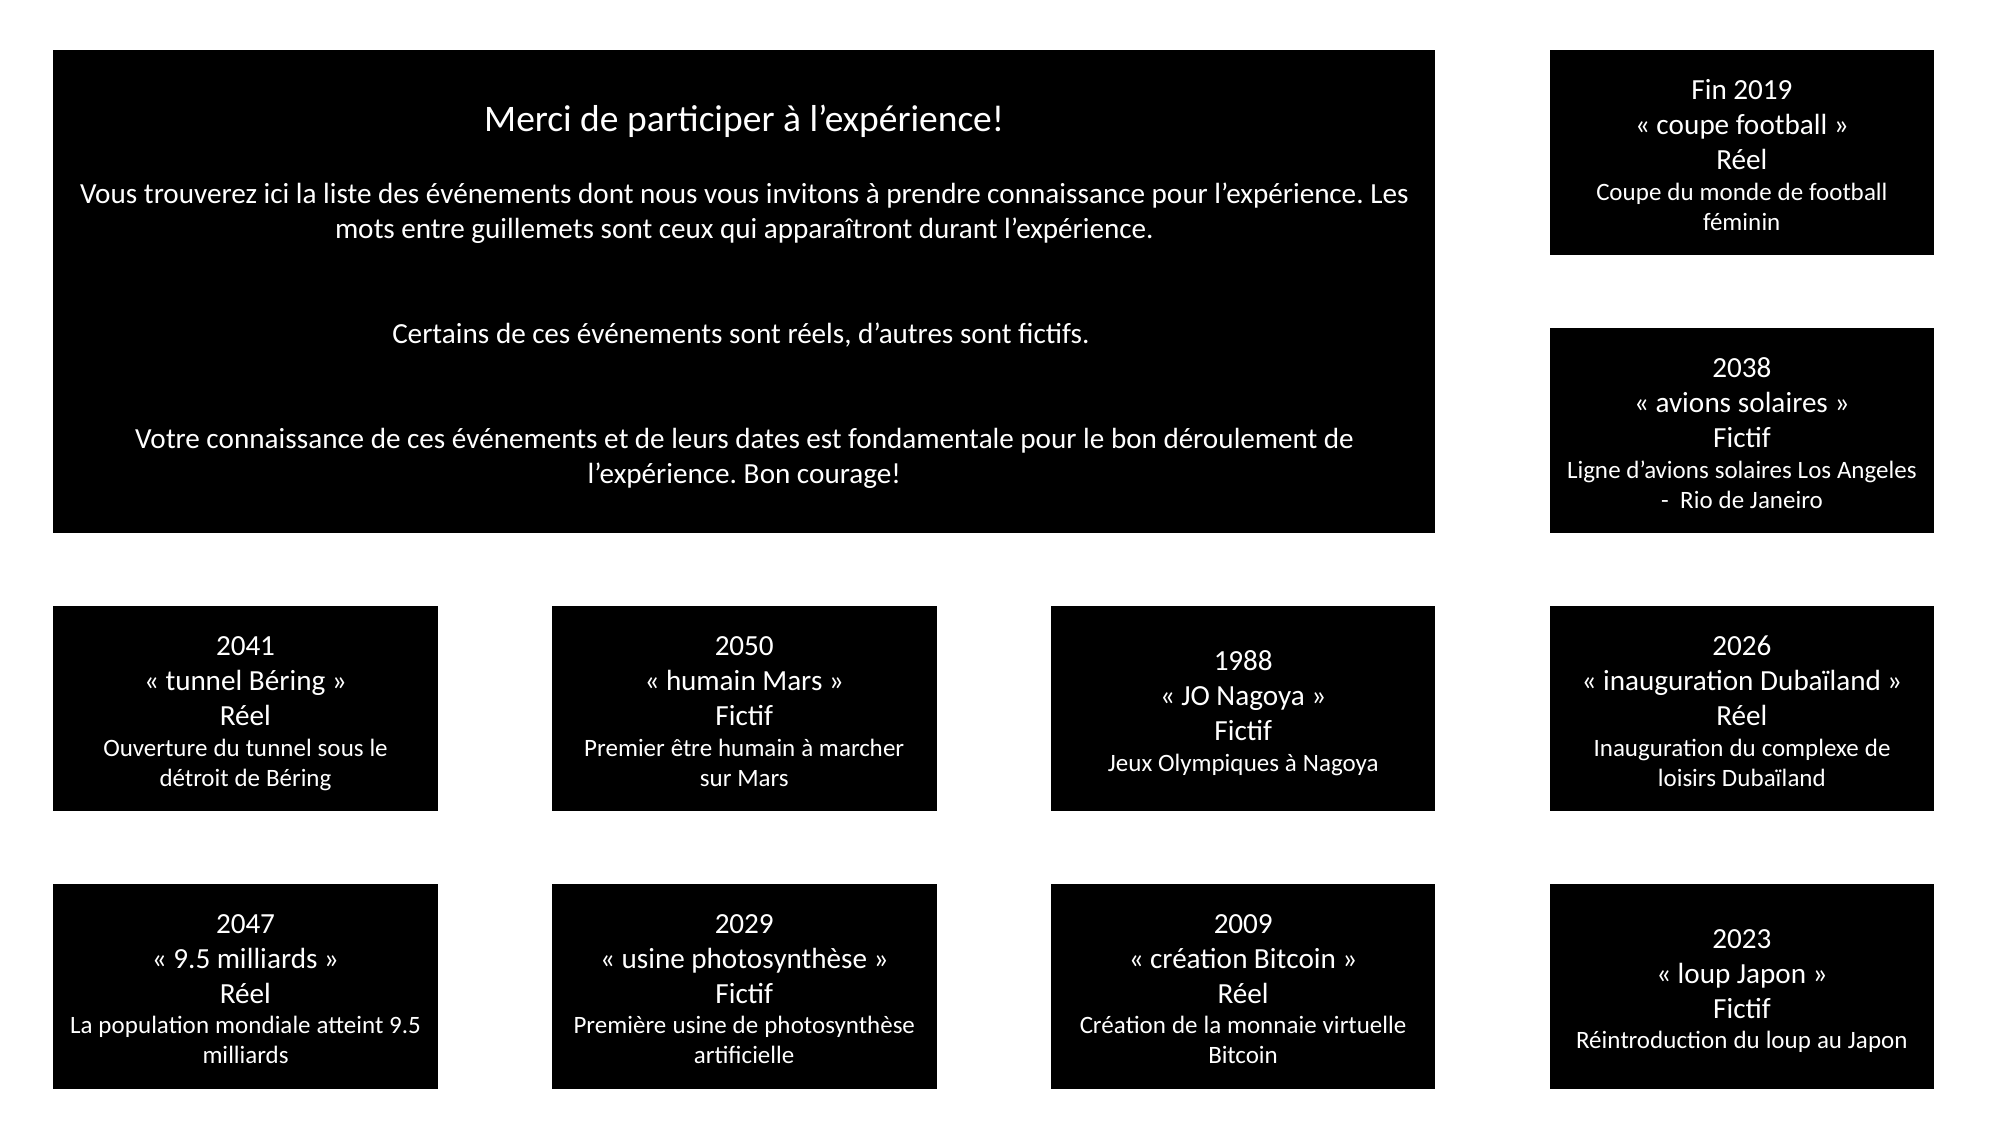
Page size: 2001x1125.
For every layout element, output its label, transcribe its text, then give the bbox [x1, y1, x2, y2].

text_box 2026 « inauguration Dubaïland » Réel Inauguration du complexe de loisirs Dubaïland [1550, 606, 1934, 811]
text_box Fin 2019 « coupe football » Réel Coupe du monde de football féminin [1550, 50, 1934, 255]
text_box 2009 « création Bitcoin » Réel Création de la monnaie virtuelle Bitcoin [1051, 884, 1435, 1089]
text_box 1988 « JO Nagoya » Fictif Jeux Olympiques à Nagoya [1051, 606, 1435, 811]
text_box 2047 « 9.5 milliards » Réel La population mondiale atteint 9.5 milliards [53, 884, 438, 1089]
text_box 2029 « usine photosynthèse » Fictif Première usine de photosynthèse artificielle [552, 884, 937, 1089]
text_box 2038 « avions solaires » Fictif Ligne d’avions solaires Los Angeles - Rio de Janeiro [1550, 328, 1934, 533]
text_box 2023 « loup Japon » Fictif Réintroduction du loup au Japon [1550, 884, 1934, 1089]
text_box Merci de participer à l’expérience! Vous trouverez ici la liste des événements dont nous vous invitons à prendre connaissance pour l’expérience. Les mots entre guillemets sont ceux qui apparaîtront durant l’expérience. Certains de ces événements sont réels, d’autres sont fictifs. Votre connaissance de ces événements et de leurs dates est fondamentale pour le bon déroulement de l’expérience. Bon courage! [53, 50, 1435, 533]
text_box 2041 « tunnel Béring » Réel Ouverture du tunnel sous le détroit de Béring [53, 606, 438, 811]
text_box 2050 « humain Mars » Fictif Premier être humain à marcher sur Mars [552, 606, 937, 811]
